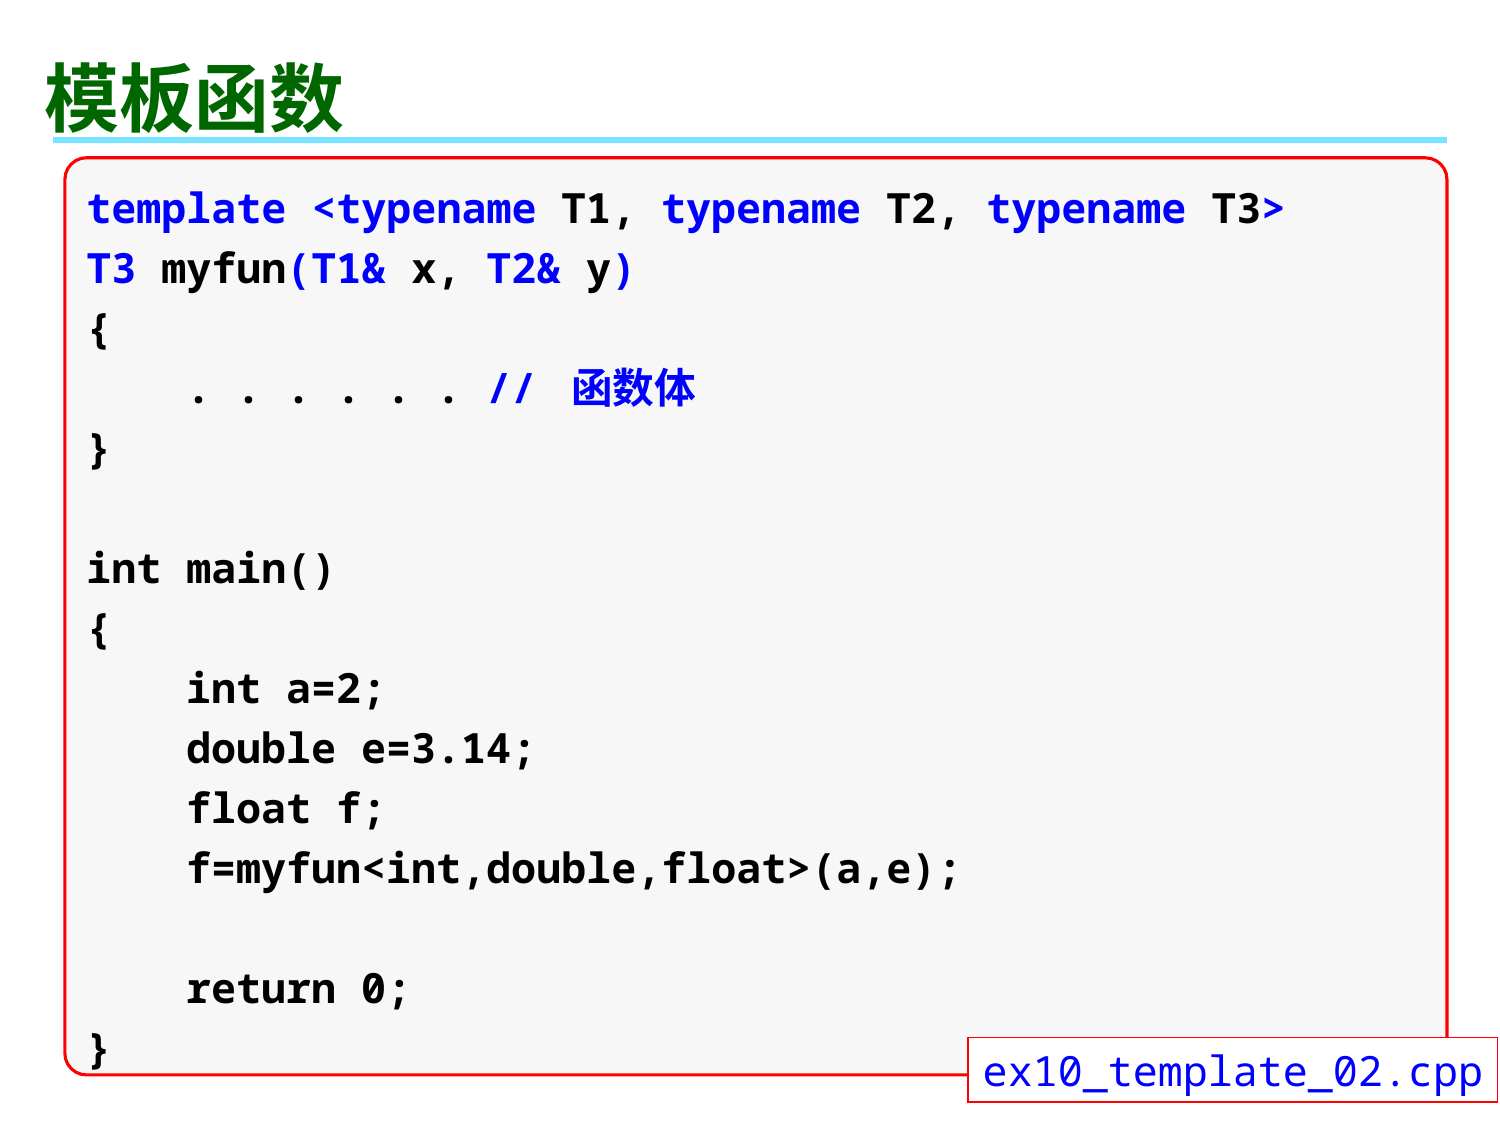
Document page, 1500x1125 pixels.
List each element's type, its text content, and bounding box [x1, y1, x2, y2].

text_box ex10_template_02.cpp [968, 1037, 1498, 1103]
text_box template <typename T1, typename T2, typename T3> T3 myfun(T1& x, T2& y) { . . . . . . // 函数体 } int main() { int a=2; double e=3.14; float f; f=myfun<int,double,float>(a,e); return 0; } [64, 157, 1447, 1075]
title 模板函数 [29, 0, 609, 149]
slide_number 54 [1112, 1103, 1425, 1113]
